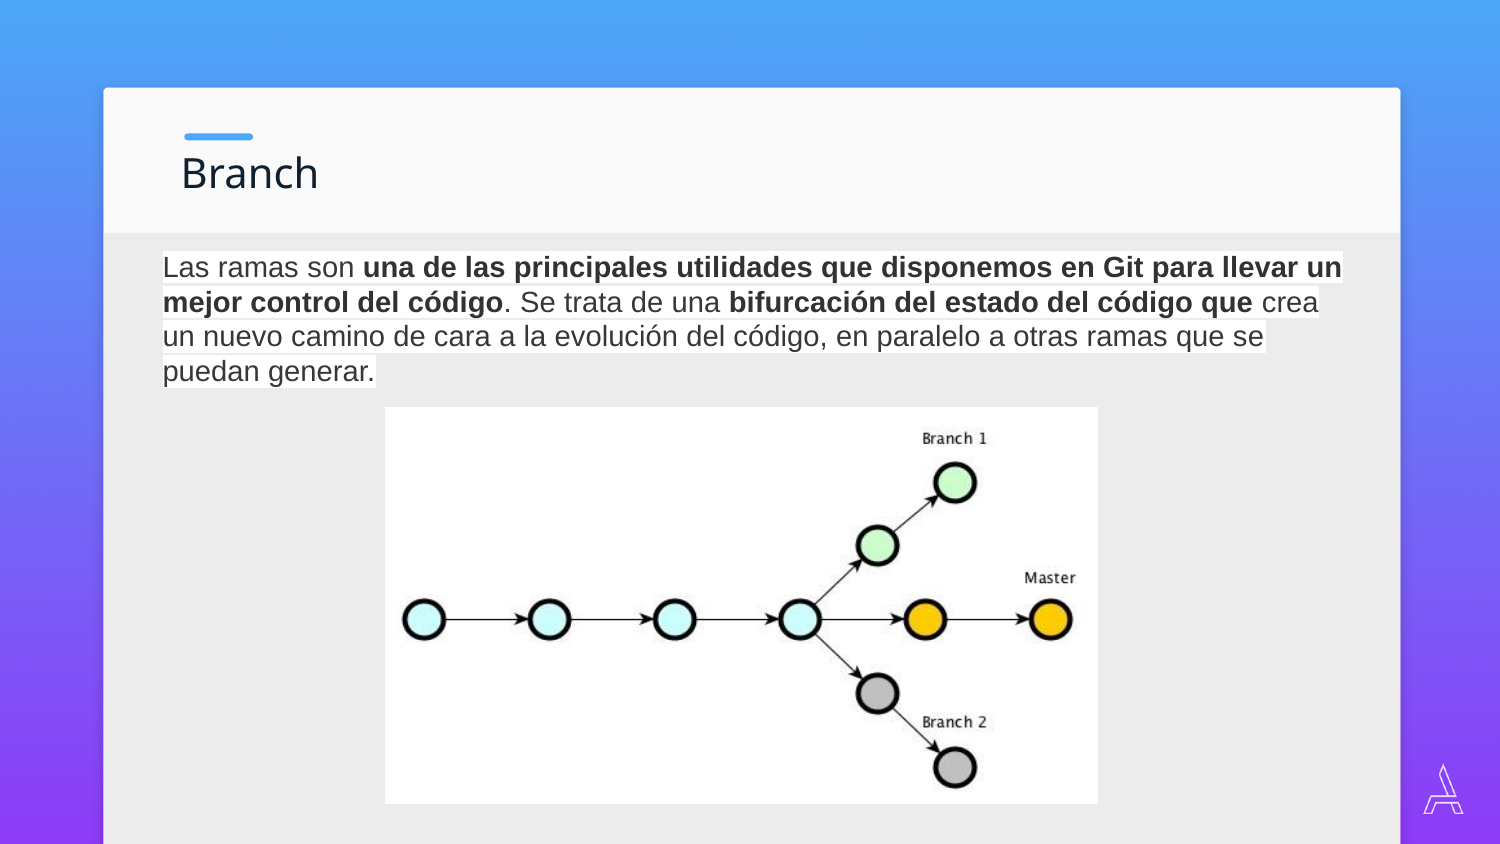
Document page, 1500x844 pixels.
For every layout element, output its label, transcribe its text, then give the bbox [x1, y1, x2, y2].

text_box [103, 232, 1400, 844]
text_box [184, 133, 254, 141]
picture [385, 407, 1098, 805]
text_box Branch [165, 152, 933, 192]
picture [0, 0, 1500, 844]
text_box Las ramas son una de las principales utilidades que disponemos en Git para llevar un mejor control del código. Se trata de una bifurcación del estado del código que crea un nuevo camino de cara a la evolución del código, en paralelo a otras ramas que se puedan generar. [147, 232, 1374, 770]
